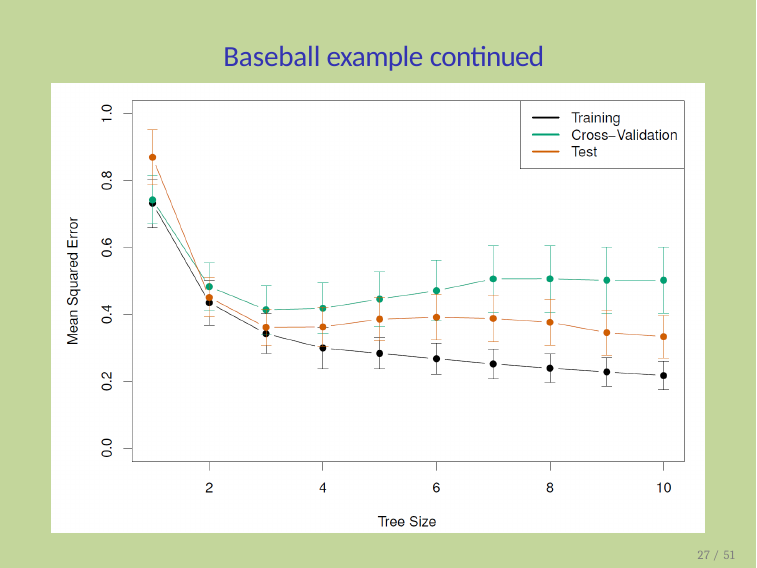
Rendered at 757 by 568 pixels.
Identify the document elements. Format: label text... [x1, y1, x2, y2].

text_box Baseball example continued [203, 34, 563, 73]
picture [51, 83, 705, 534]
slide_number 27 / 51 [691, 548, 743, 568]
